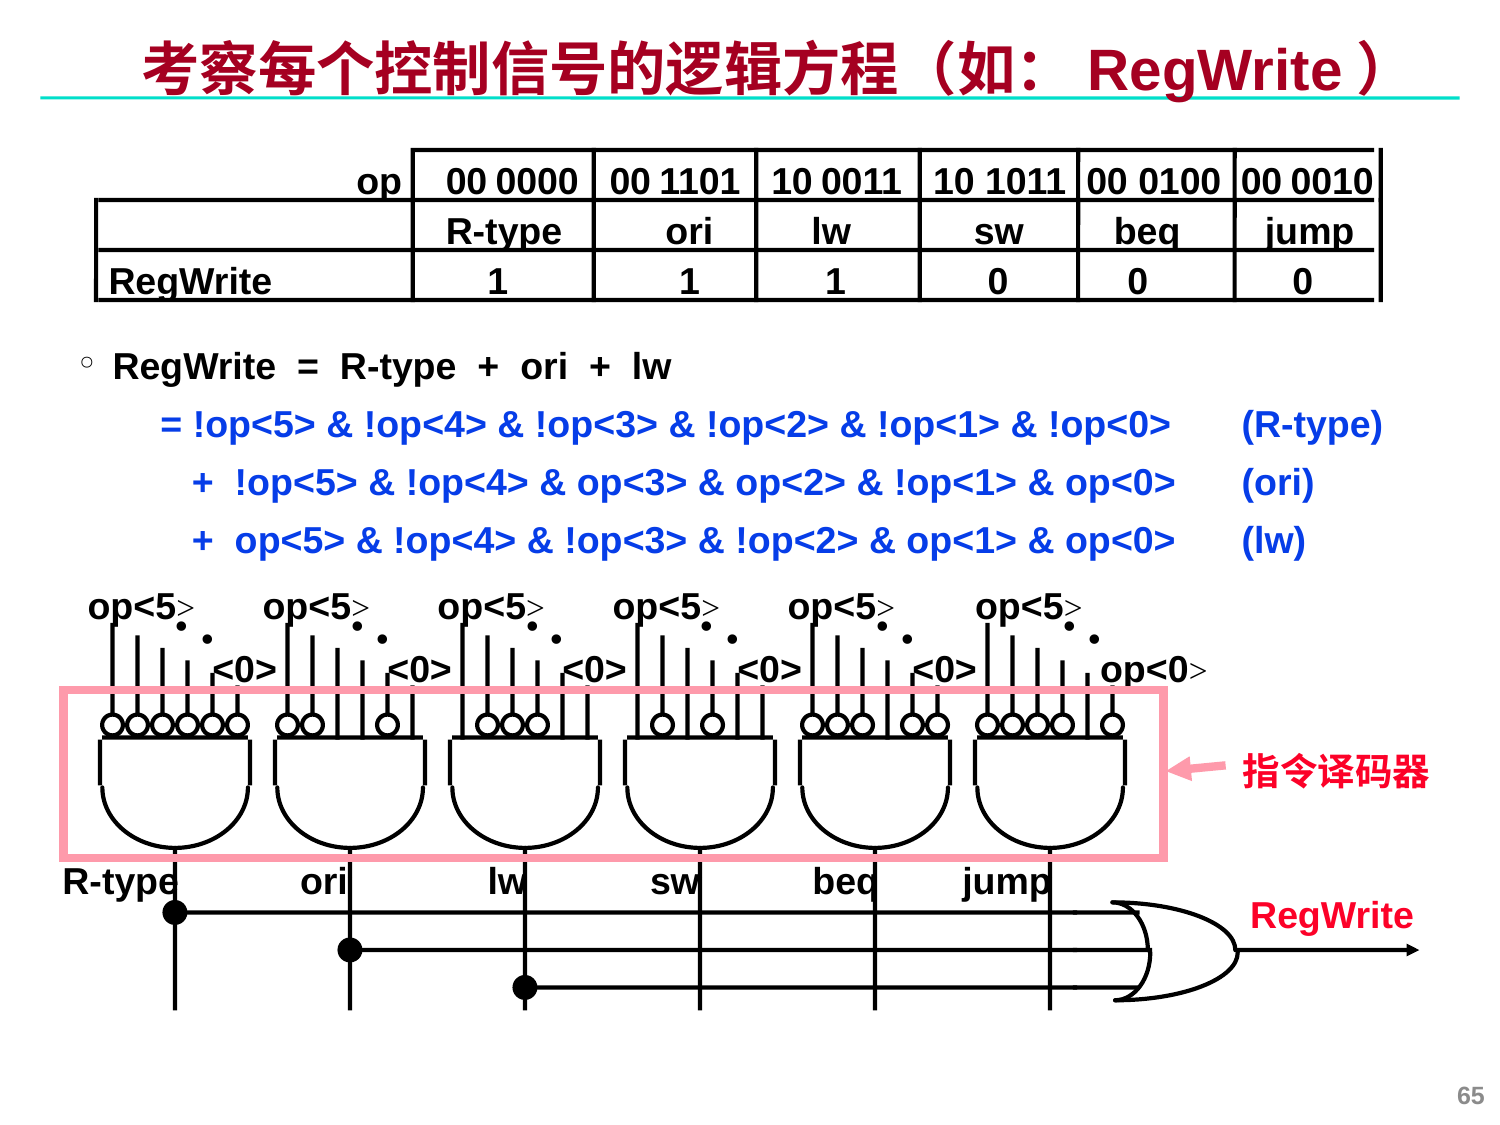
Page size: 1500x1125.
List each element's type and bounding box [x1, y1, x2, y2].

list [68, 337, 1463, 635]
text_box [47, 565, 1462, 1011]
text_box [93, 147, 1389, 310]
slide_number [1162, 1065, 1500, 1125]
title [131, 37, 1444, 107]
